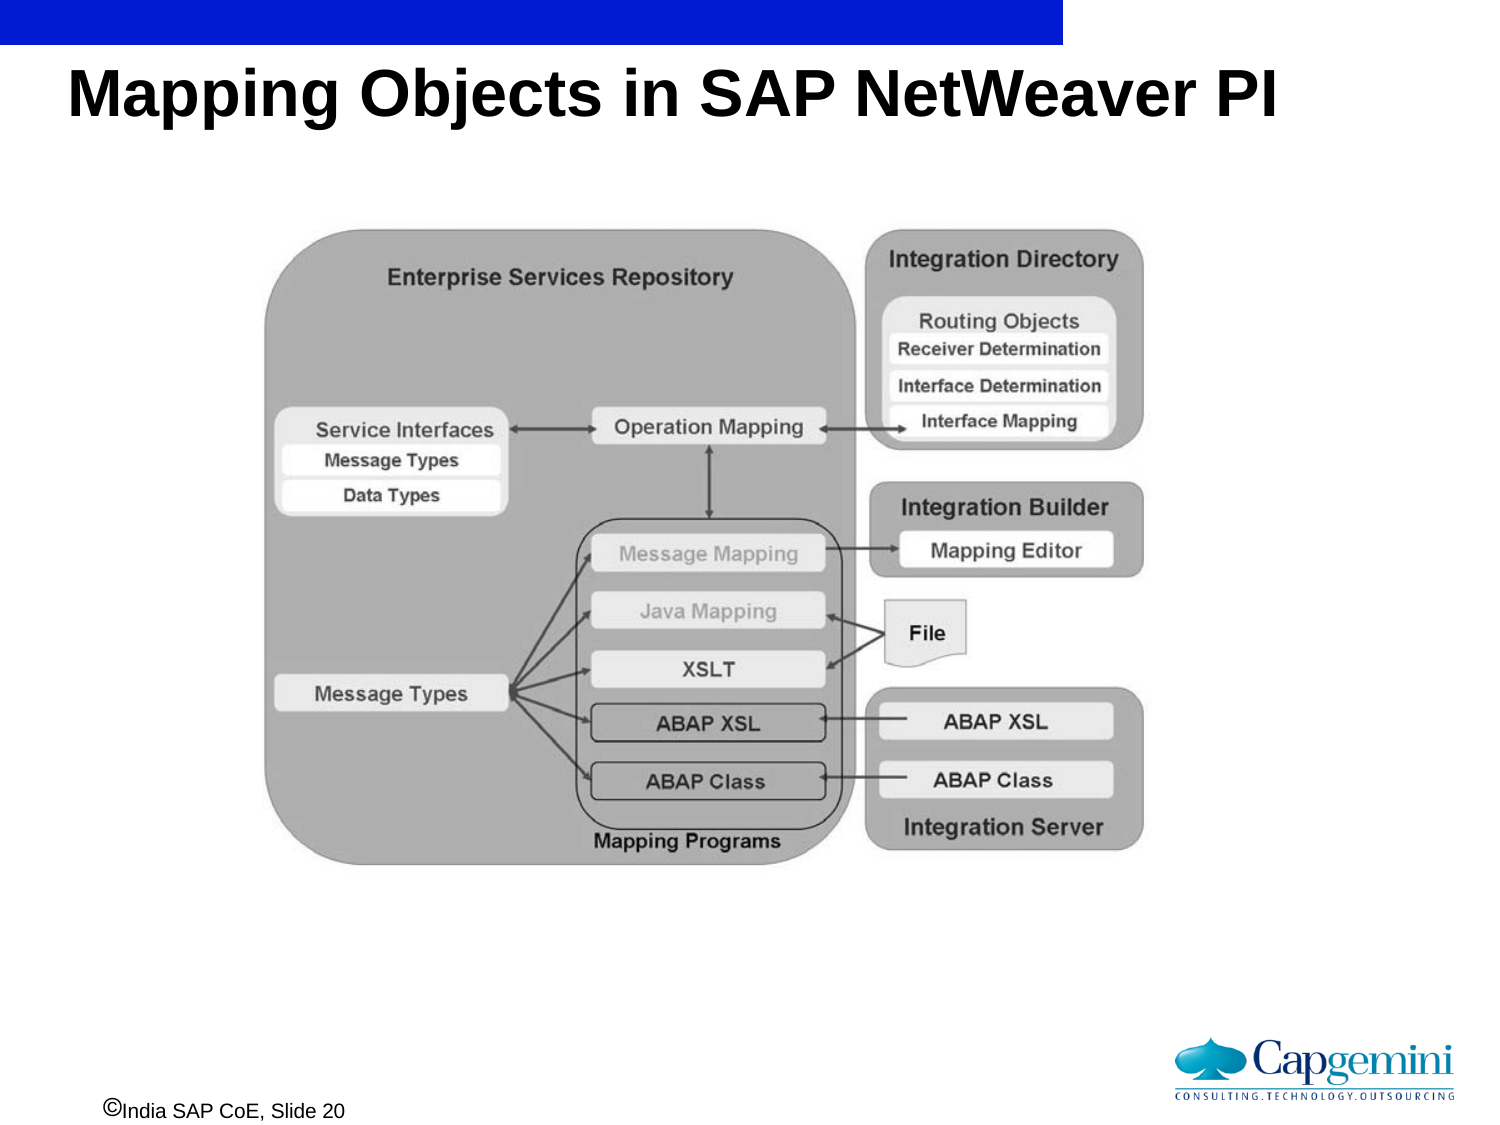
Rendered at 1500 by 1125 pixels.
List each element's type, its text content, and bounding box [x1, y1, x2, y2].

picture [1175, 1037, 1454, 1100]
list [231, 220, 1169, 874]
title Mapping Objects in SAP NetWeaver PI [66, 49, 1500, 139]
